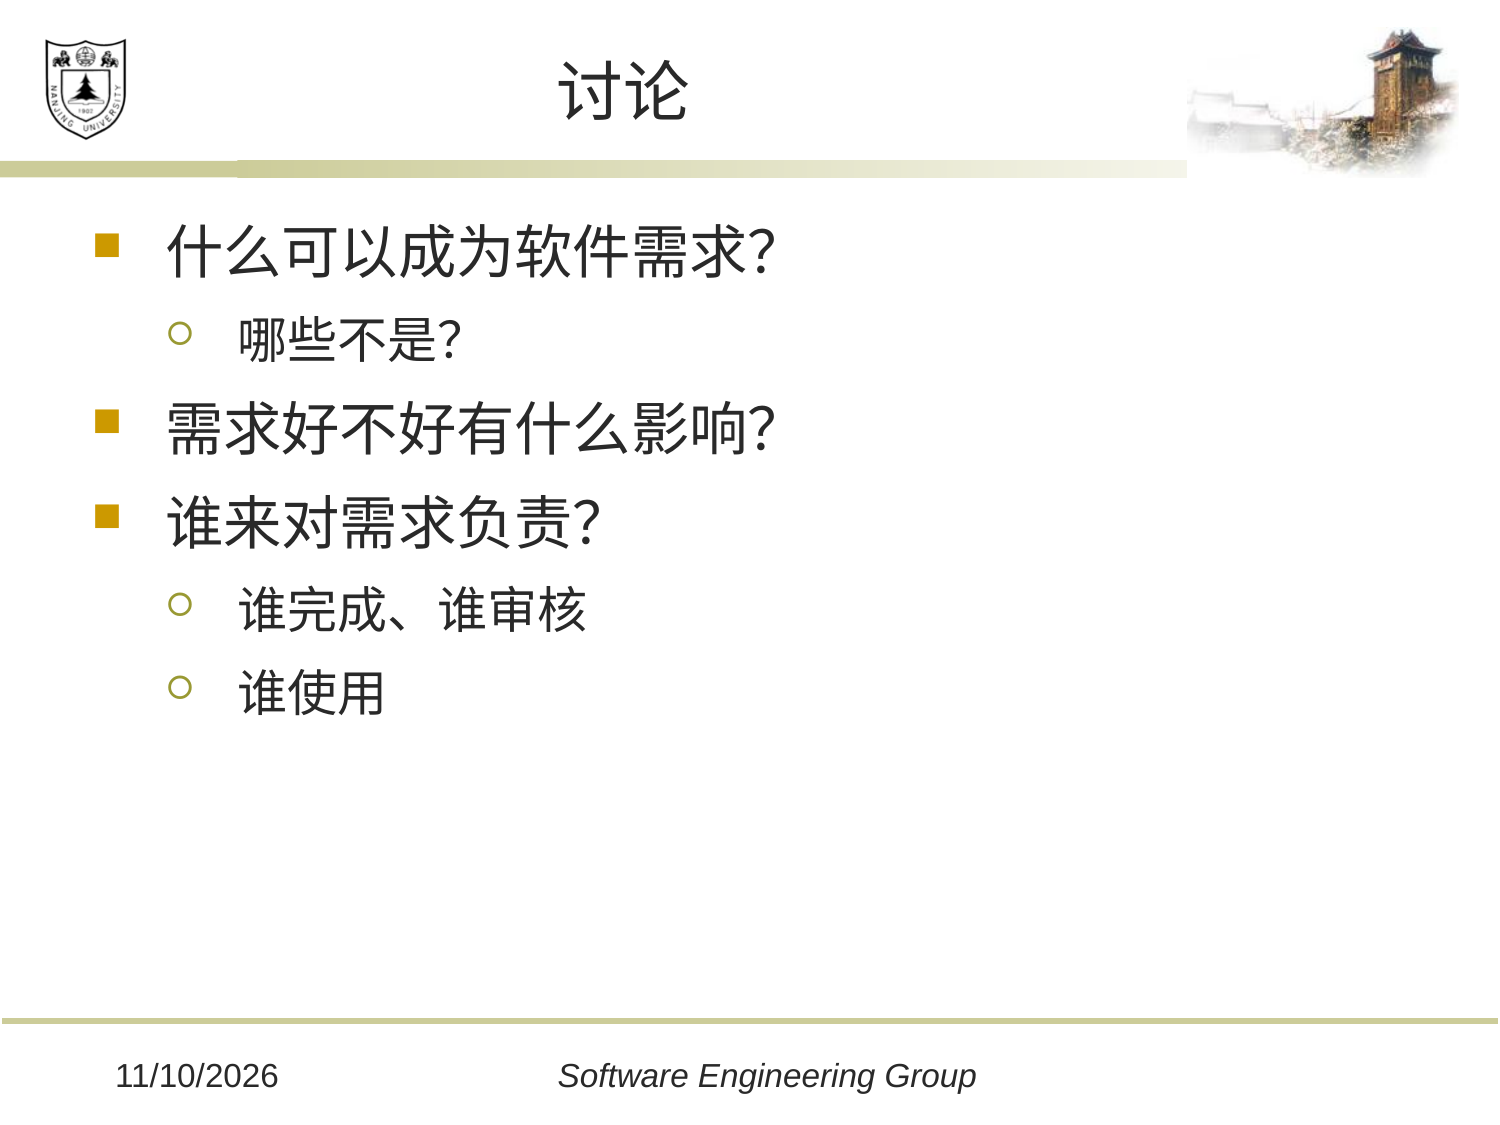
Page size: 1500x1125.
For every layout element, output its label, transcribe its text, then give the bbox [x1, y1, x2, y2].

list 什么可以成为软件需求？ 哪些不是？ 需求好不好有什么影响？ 谁来对需求负责？ 谁完成、谁审核 谁使用 [76, 208, 1413, 964]
picture [1187, 27, 1459, 178]
picture [41, 36, 131, 143]
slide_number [100, 1046, 313, 1107]
picture [2, 1018, 1498, 1024]
title 讨论 [171, 42, 1093, 138]
footer Software Engineering Group [336, 1046, 1200, 1107]
